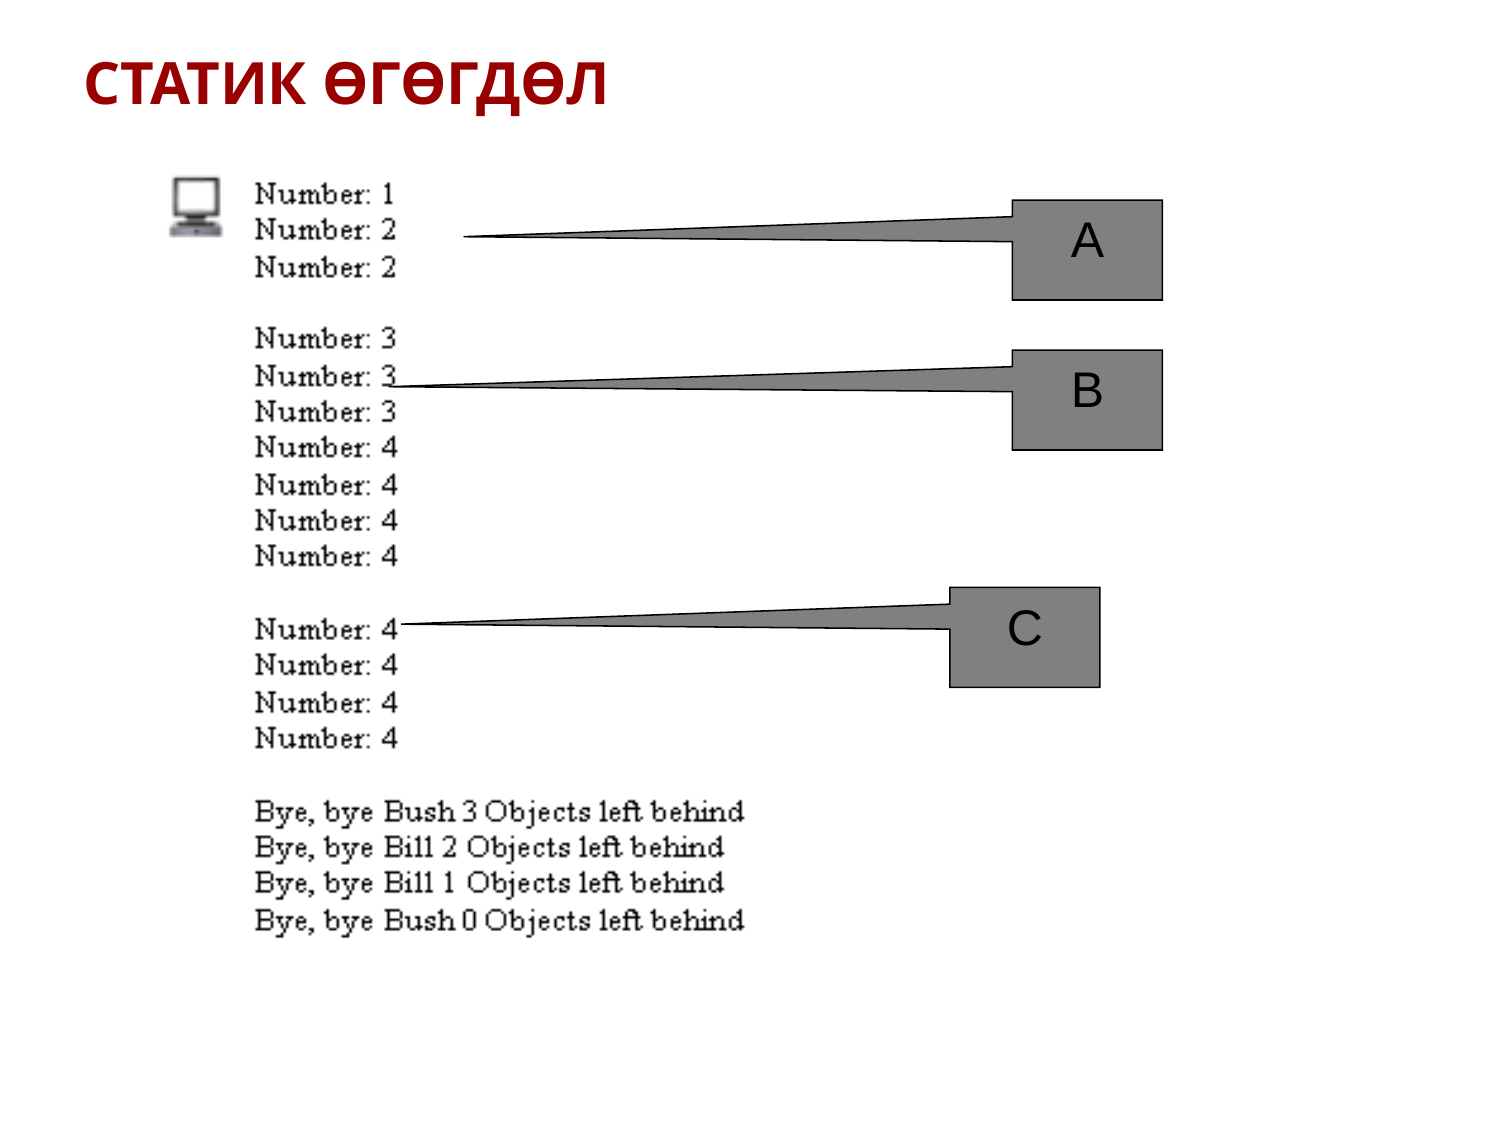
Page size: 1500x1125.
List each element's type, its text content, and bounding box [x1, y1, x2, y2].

text_box A [788, 200, 1163, 300]
text_box СТАТИК ӨГӨГДӨЛ [68, 49, 1432, 113]
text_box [112, 162, 788, 950]
text_box B [788, 350, 1163, 451]
text_box C [788, 587, 1100, 688]
